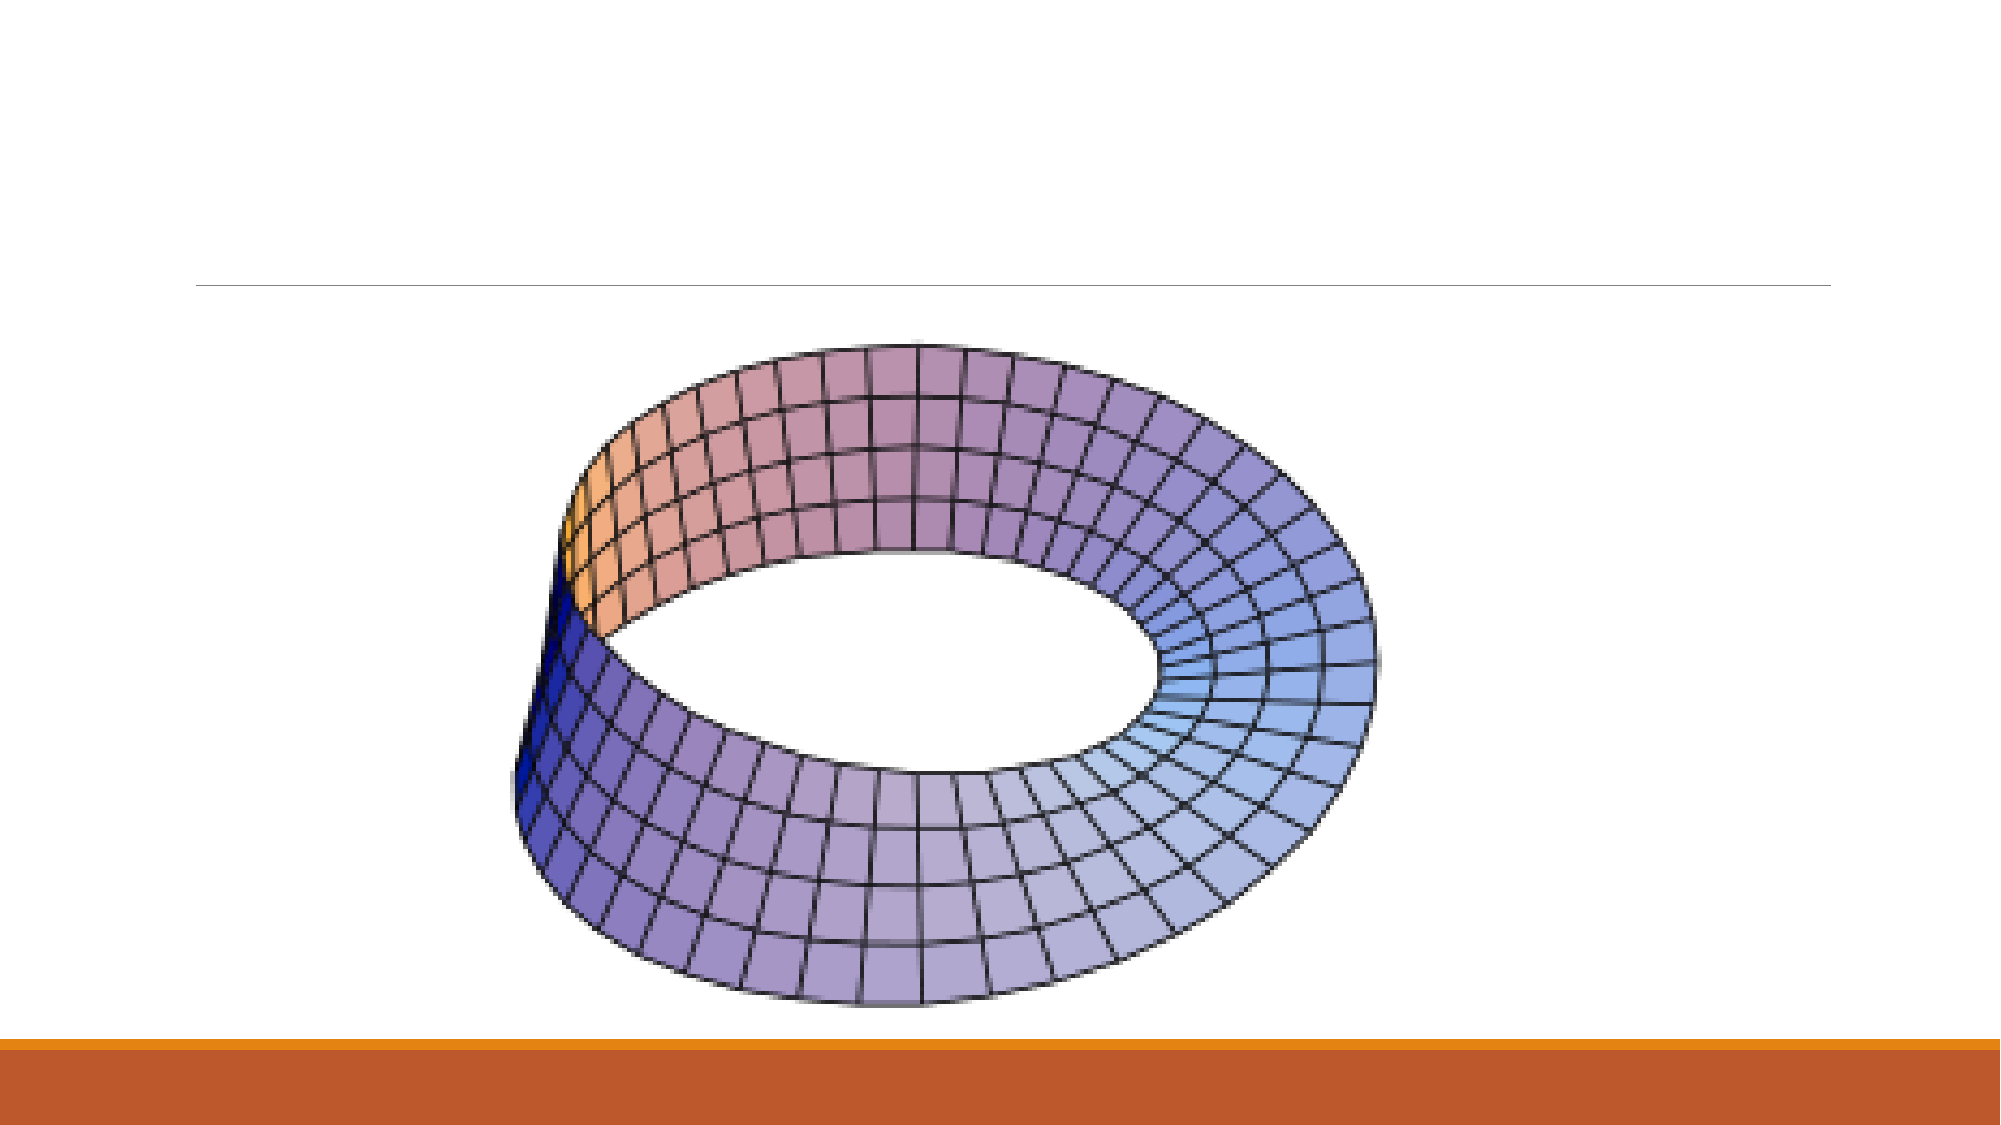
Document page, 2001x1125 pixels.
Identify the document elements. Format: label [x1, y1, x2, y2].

list [472, 301, 1421, 1053]
